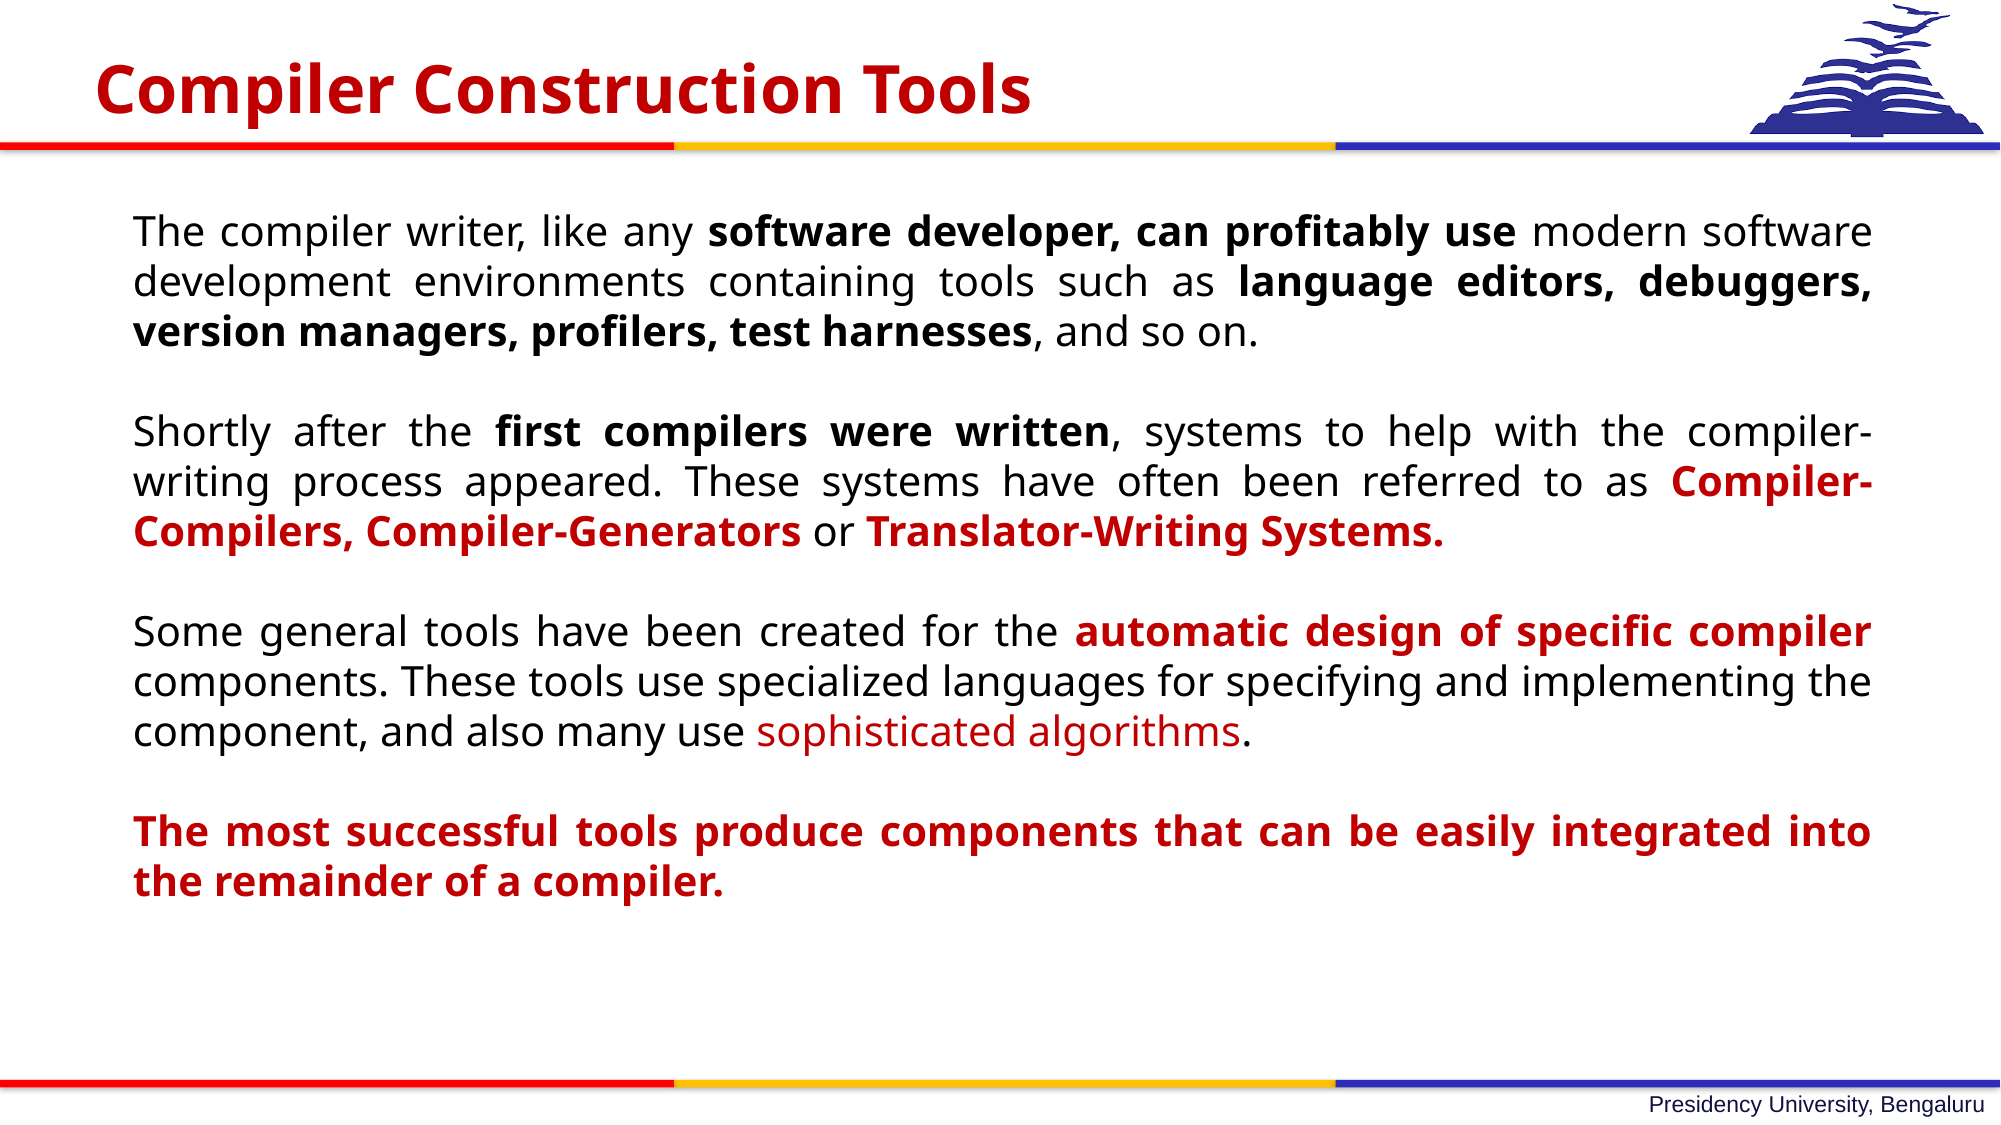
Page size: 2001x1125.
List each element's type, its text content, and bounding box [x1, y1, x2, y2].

text_box The compiler writer, like any software developer, can profitably use modern software development environments containing tools such as language editors, debuggers, version managers, profilers, test harnesses, and so on. Shortly after the first compilers were written, systems to help with the compiler-writing process appeared. These systems have often been referred to as Compiler-Compilers, Compiler-Generators or Translator-Writing Systems. Some general tools have been created for the automatic design of specific compiler components. These tools use specialized languages for specifying and implementing the component, and also many use sophisticated algorithms. The most successful tools produce components that can be easily integrated into the remainder of a compiler. [118, 197, 1888, 963]
picture [1749, 4, 1984, 138]
text_box Compiler Construction Tools [32, 39, 1094, 126]
